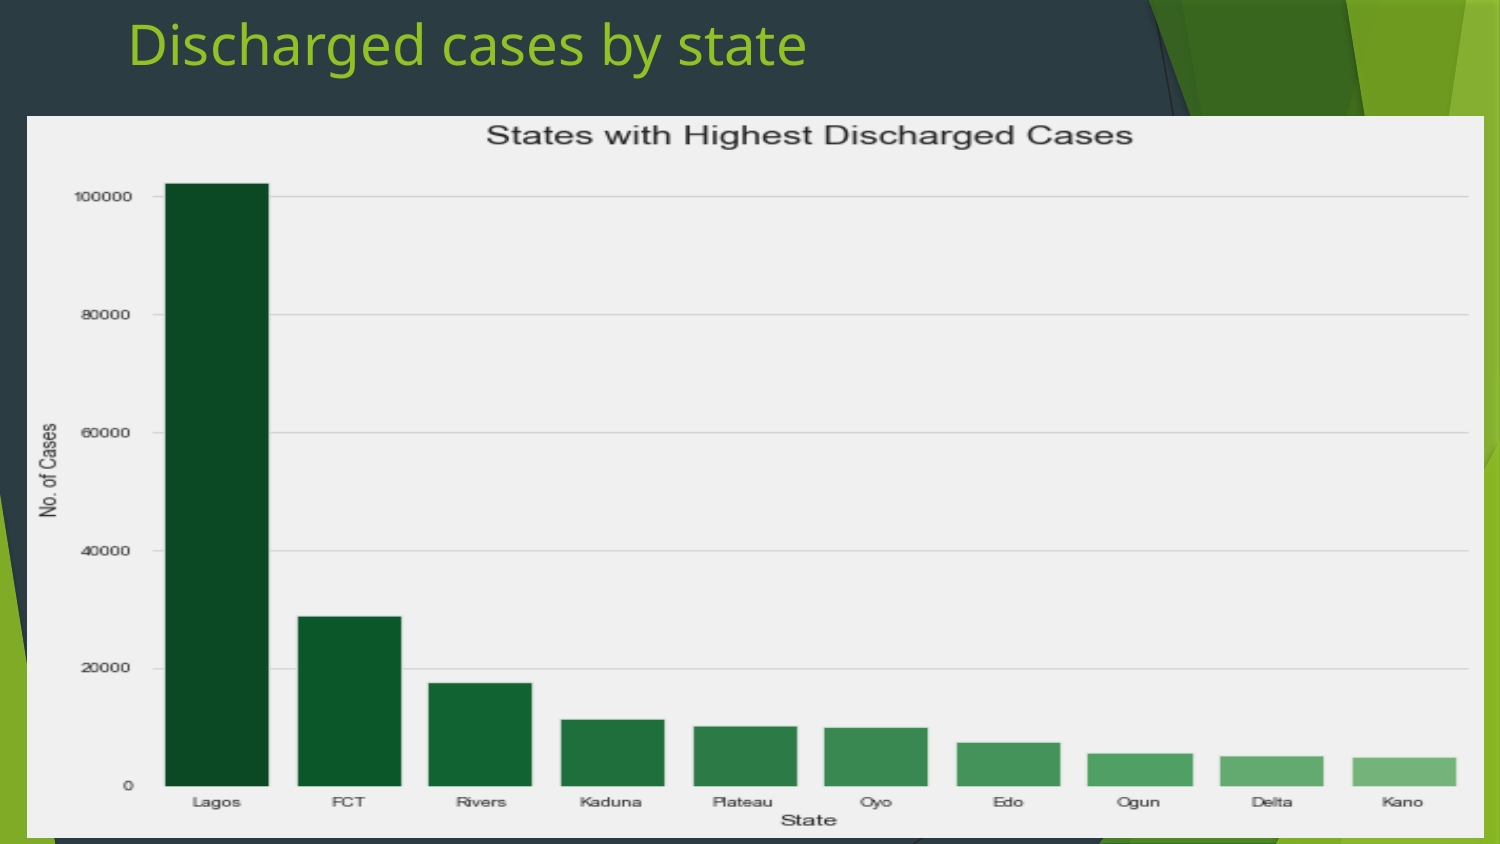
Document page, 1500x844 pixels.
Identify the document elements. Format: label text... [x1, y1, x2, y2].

picture [27, 116, 1484, 838]
title Discharged cases by state [112, 1, 1387, 115]
